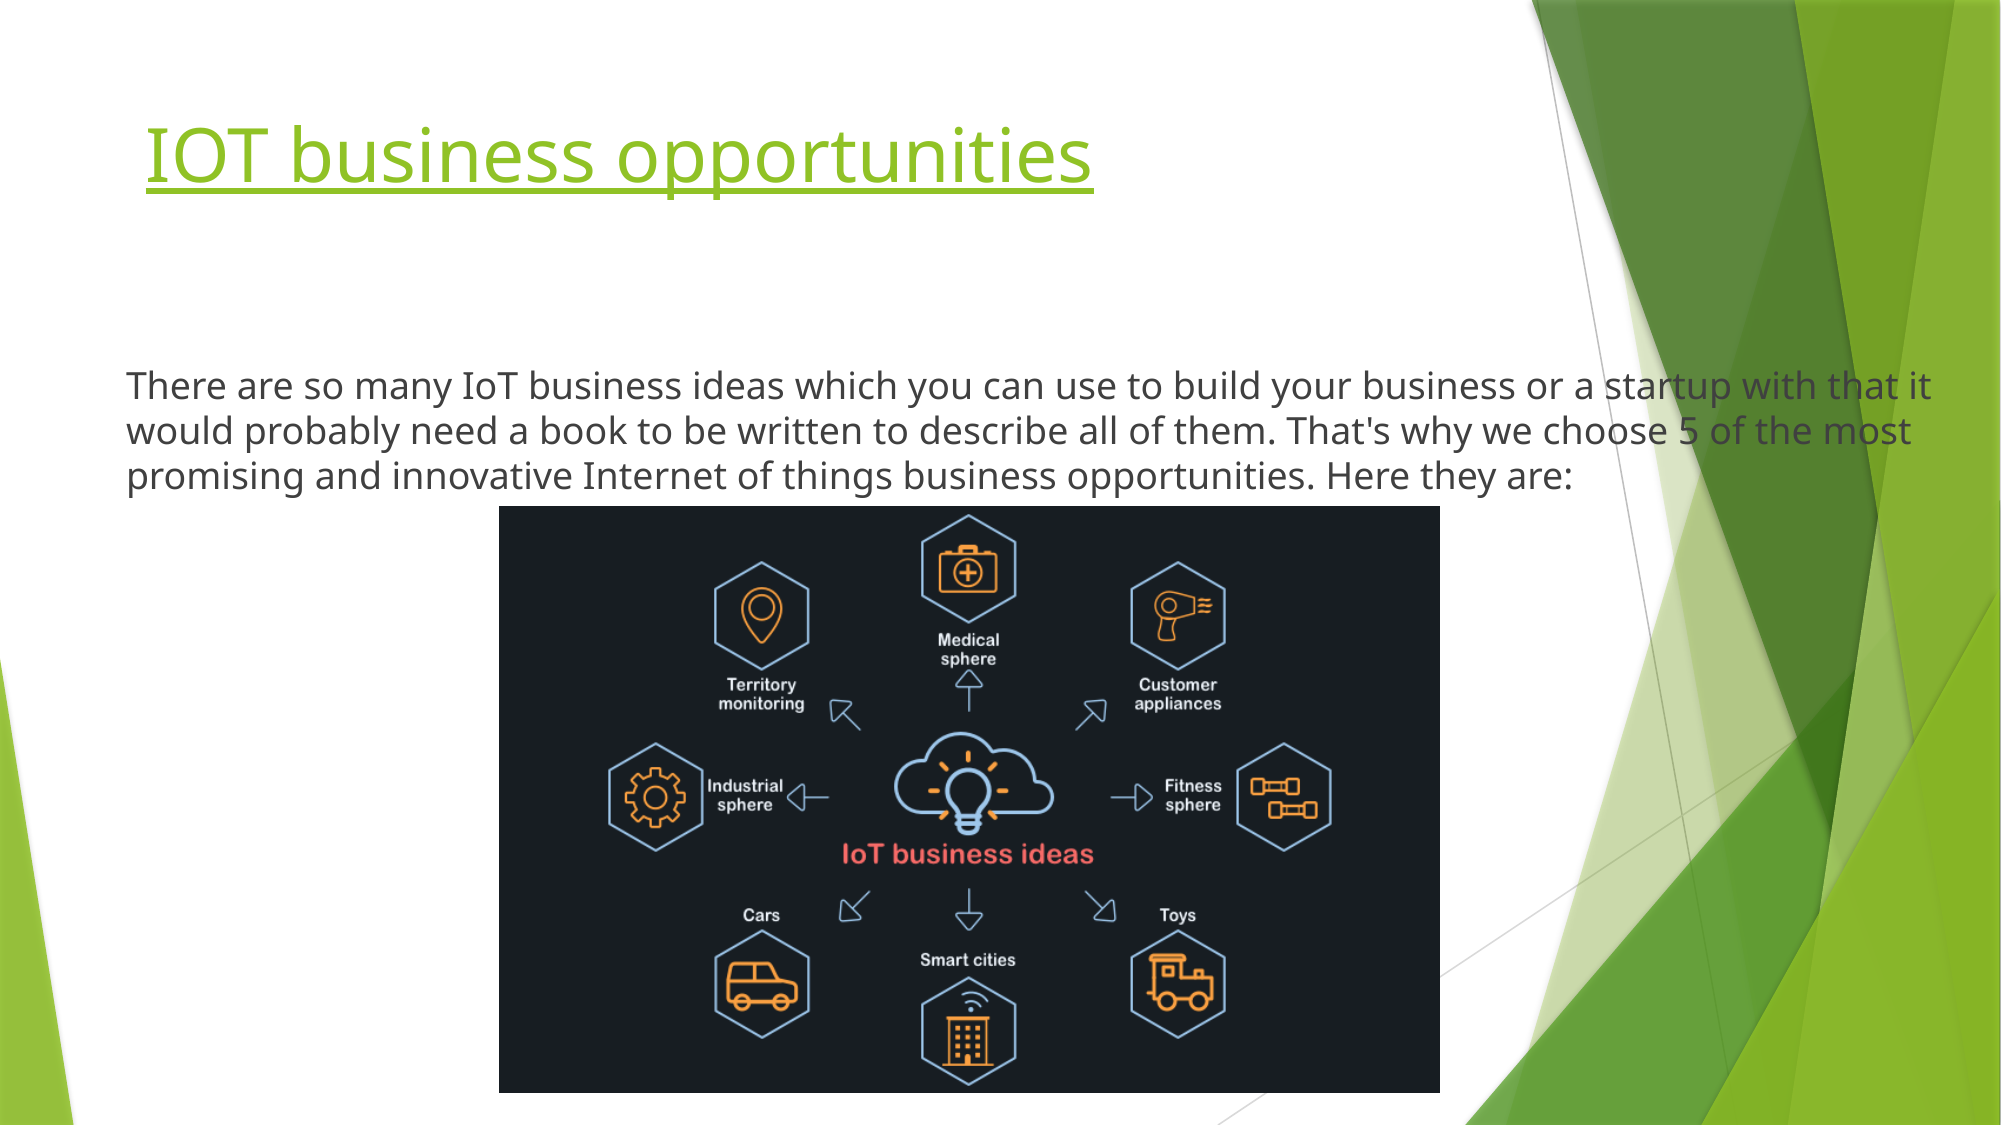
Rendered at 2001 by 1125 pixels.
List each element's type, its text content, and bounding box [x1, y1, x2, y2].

list There are so many IoT business ideas which you can use to build your business or a startup with that it would probably need a book to be written to describe all of them. That's why we choose 5 of the most promising and innovative Internet of things business opportunities. Here they are: [111, 354, 1985, 507]
picture [498, 505, 1441, 1094]
title IOT business opportunities [111, 99, 1522, 317]
